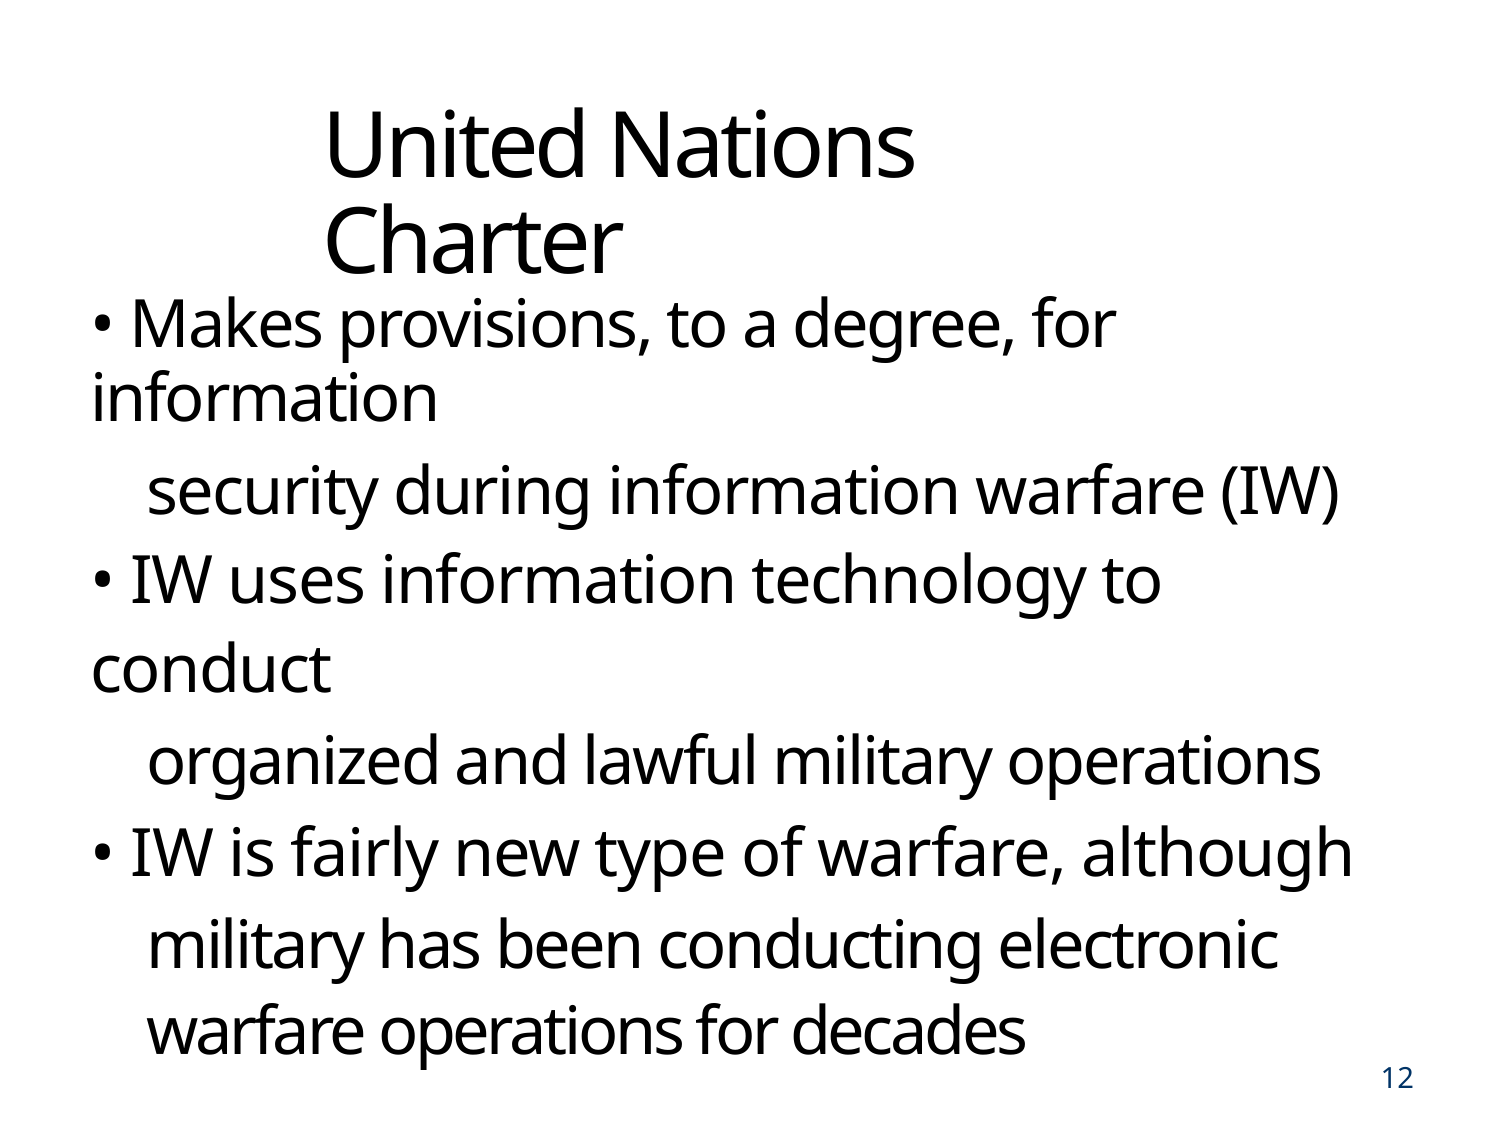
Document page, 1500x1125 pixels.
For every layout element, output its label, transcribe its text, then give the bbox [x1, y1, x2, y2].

text_box United Nations Charter [320, 95, 1194, 192]
text_box • Makes provisions, to a degree, for information security during information warfare (IW) • IW uses information technology to conduct organized and lawful military operations • IW is fairly new type of warfare, although military has been conducting electronic warfare operations for decades [87, 282, 1400, 900]
text_box 12 [1378, 1058, 1417, 1093]
